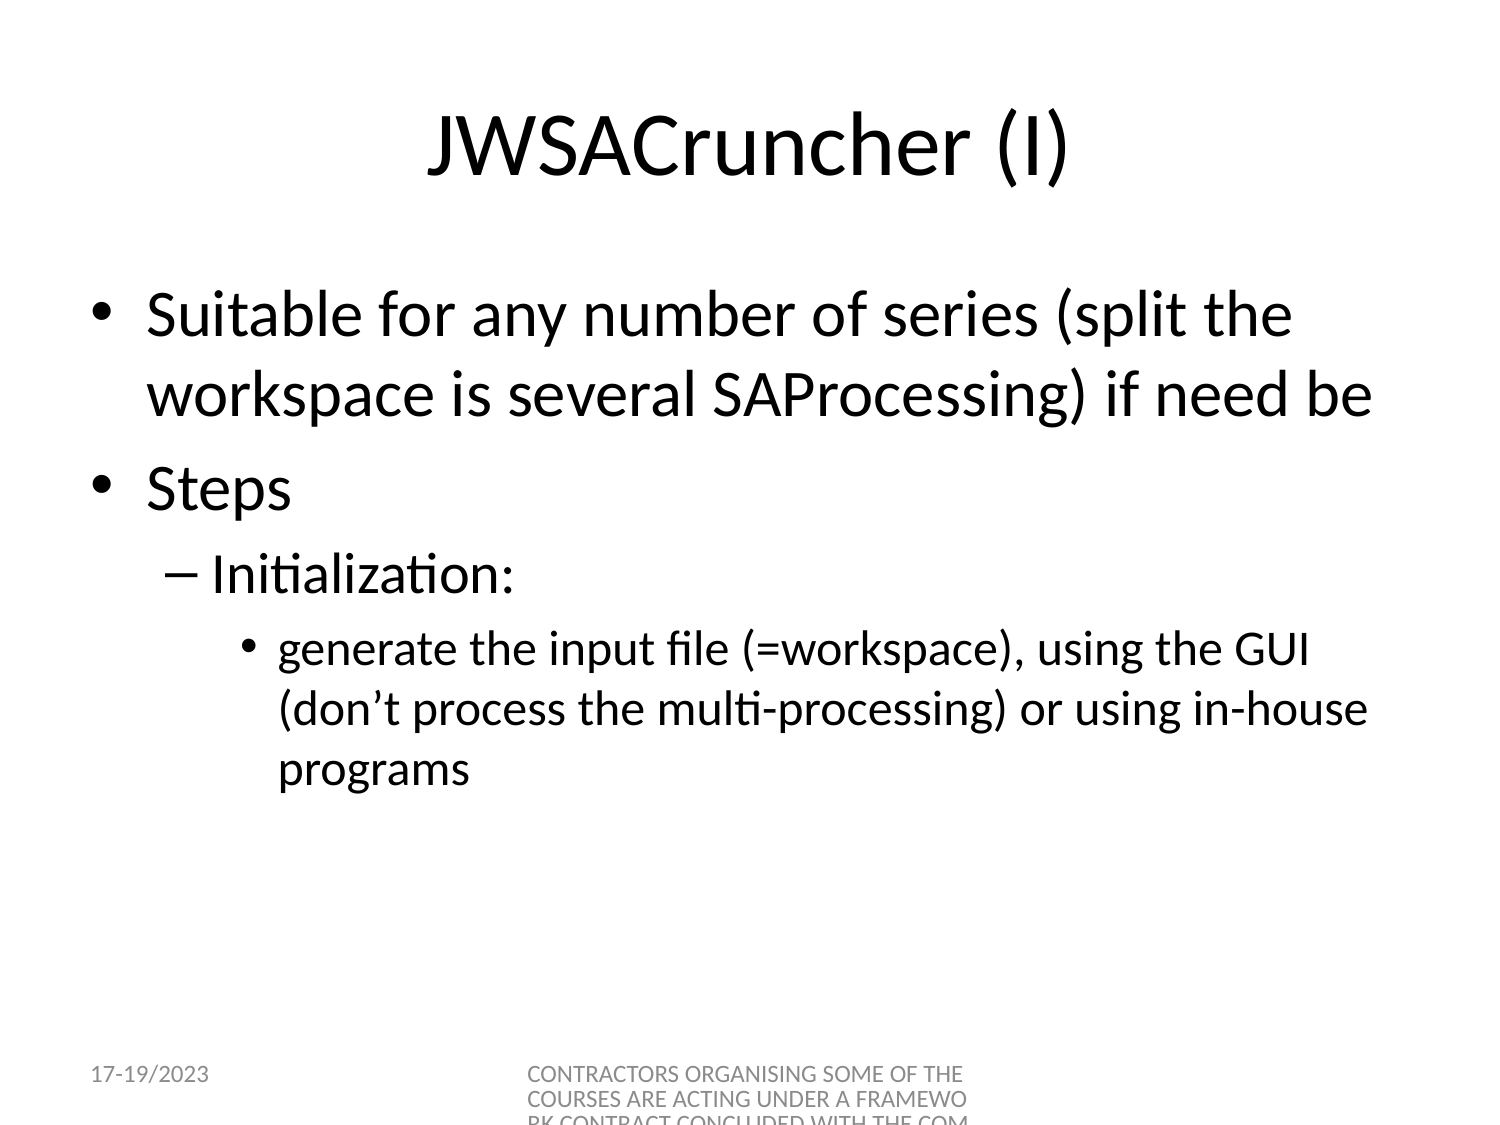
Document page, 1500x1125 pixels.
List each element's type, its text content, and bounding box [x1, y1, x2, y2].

list Suitable for any number of series (split the workspace is several SAProcessing) if need be Steps Initialization: generate the input file (=workspace), using the GUI (don’t process the multi-processing) or using in-house programs [75, 262, 1425, 1005]
title JWSACruncher (I) [75, 45, 1425, 233]
footer CONTRACTORS ORGANISING SOME OF THE COURSES ARE ACTING UNDER A FRAMEWORK CONTRACT CONCLUDED WITH THE COMMISSION [512, 1042, 988, 1103]
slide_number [75, 1042, 425, 1103]
